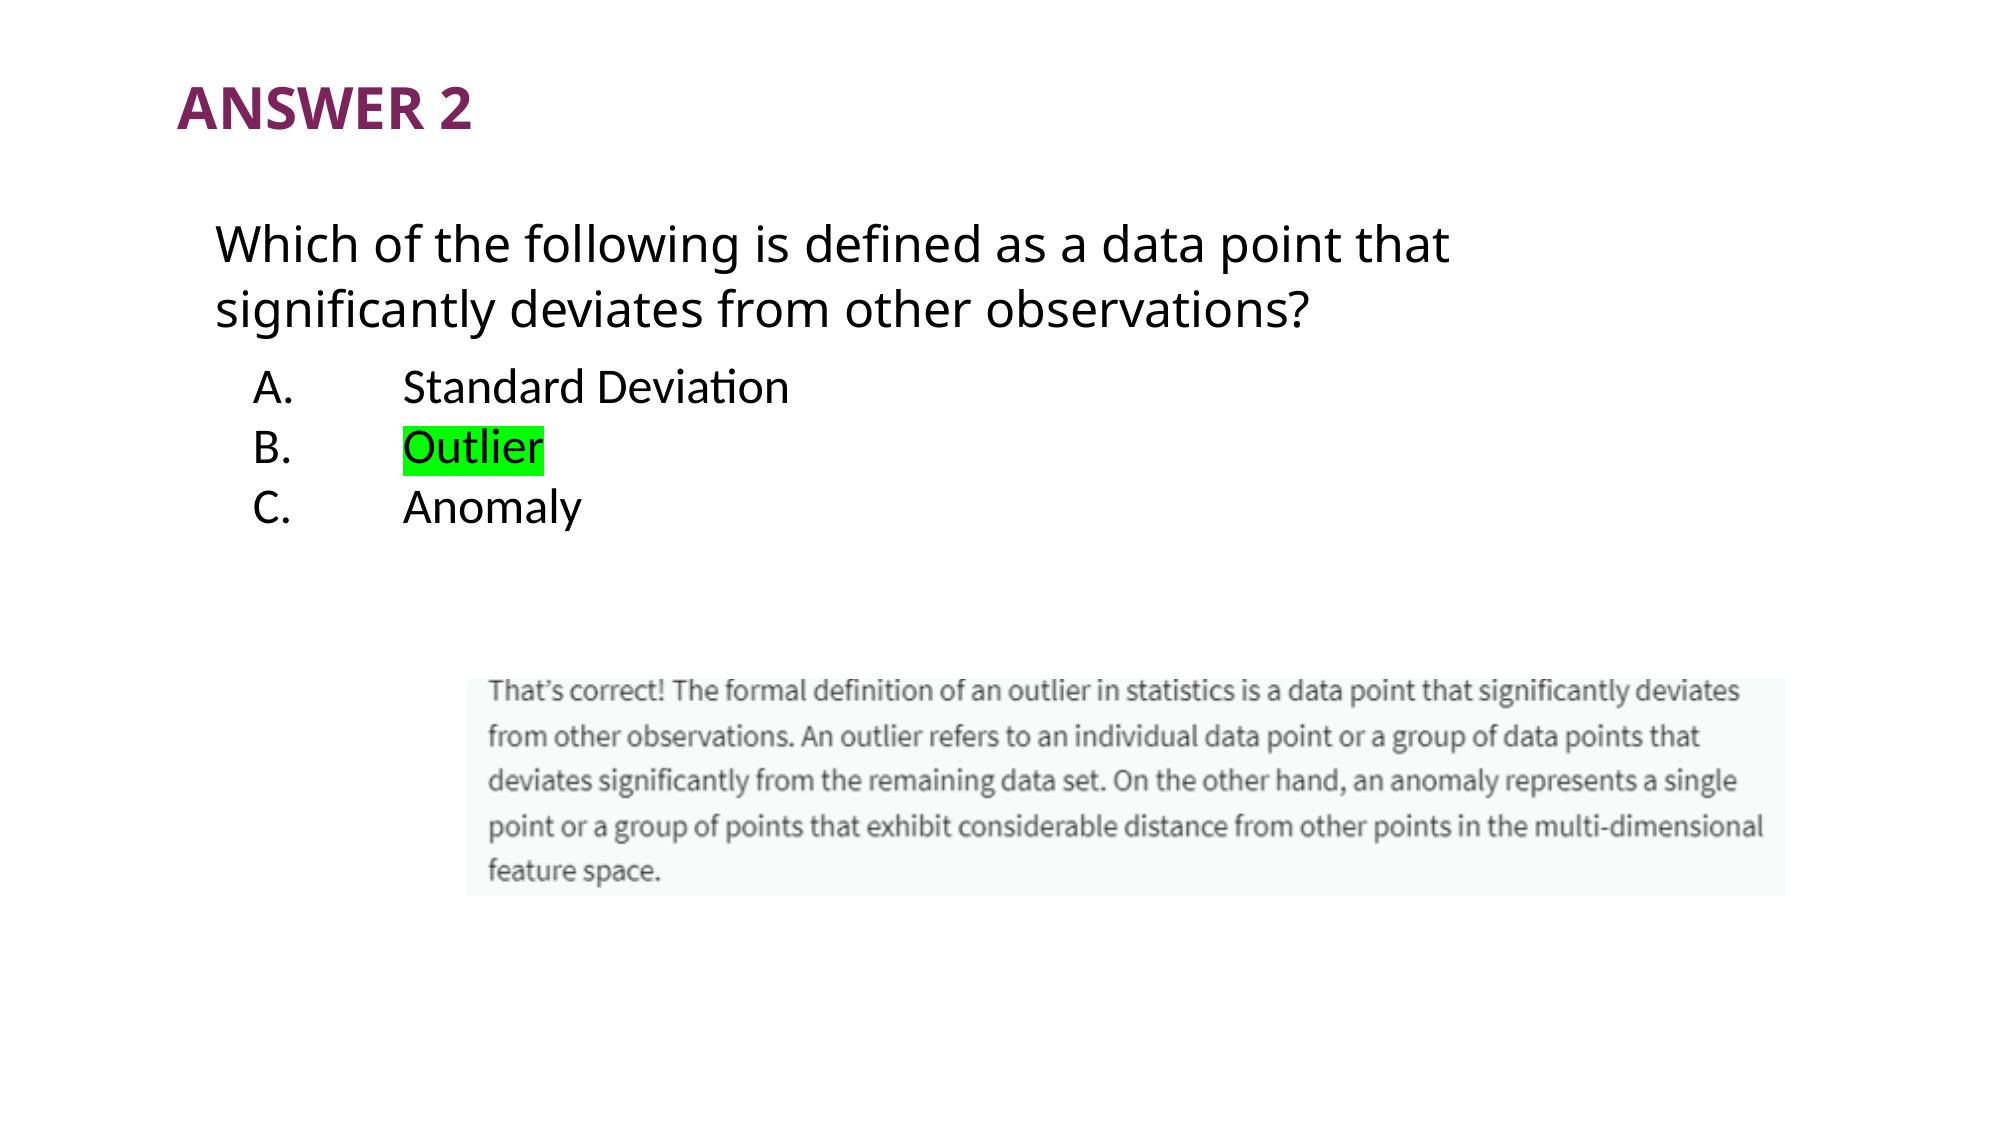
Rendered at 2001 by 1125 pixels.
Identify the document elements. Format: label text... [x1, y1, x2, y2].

picture [467, 679, 1786, 896]
text_box ANSWER 2 [163, 58, 1163, 149]
text_box Which of the following is defined as a data point that significantly deviates from other observations? A. Standard Deviation B. Outlier C. Anomaly [163, 201, 1753, 542]
